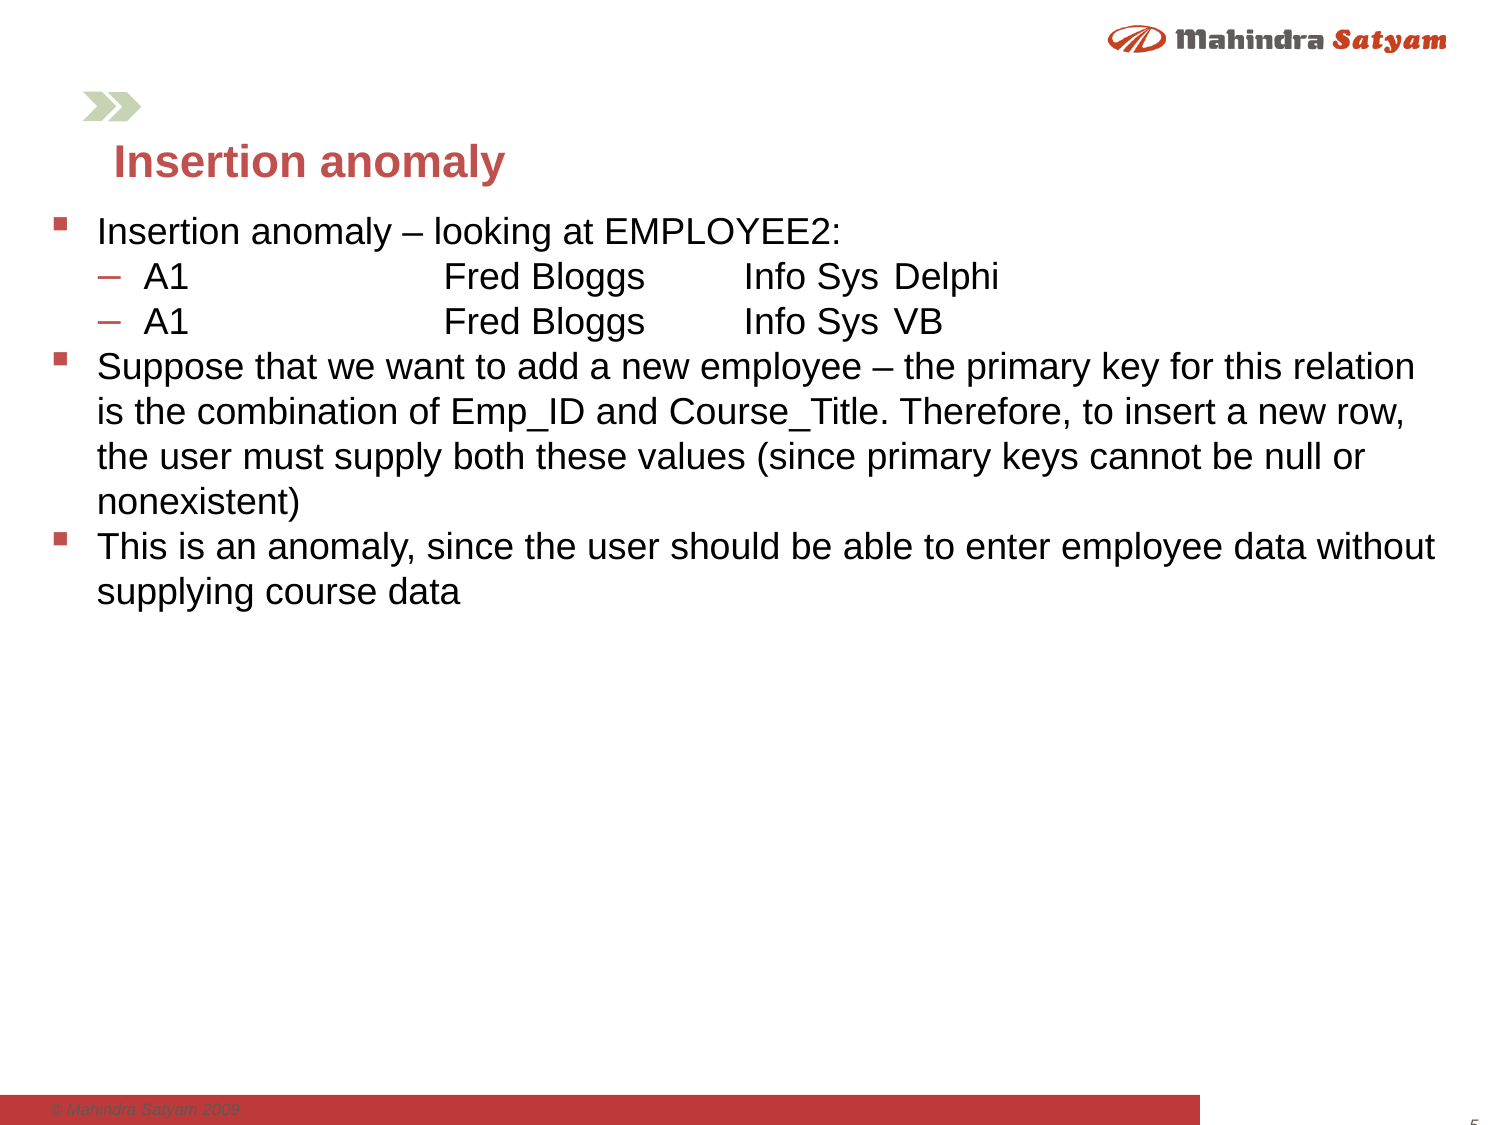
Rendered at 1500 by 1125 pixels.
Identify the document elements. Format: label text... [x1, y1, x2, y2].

picture [1107, 25, 1446, 53]
title Insertion anomaly [49, 76, 1452, 133]
list Insertion anomaly – looking at EMPLOYEE2: A1 Fred Bloggs Info Sys Delphi A1 Fred Bloggs Info Sys VB Suppose that we want to add a new employee – the primary key for this relation is the combination of Emp_ID and Course_Title. Therefore, to insert a new row, the user must supply both these values (since primary keys cannot be null or nonexistent) This is an anomaly, since the user should be able to enter employee data without supplying course data [49, 206, 1452, 617]
